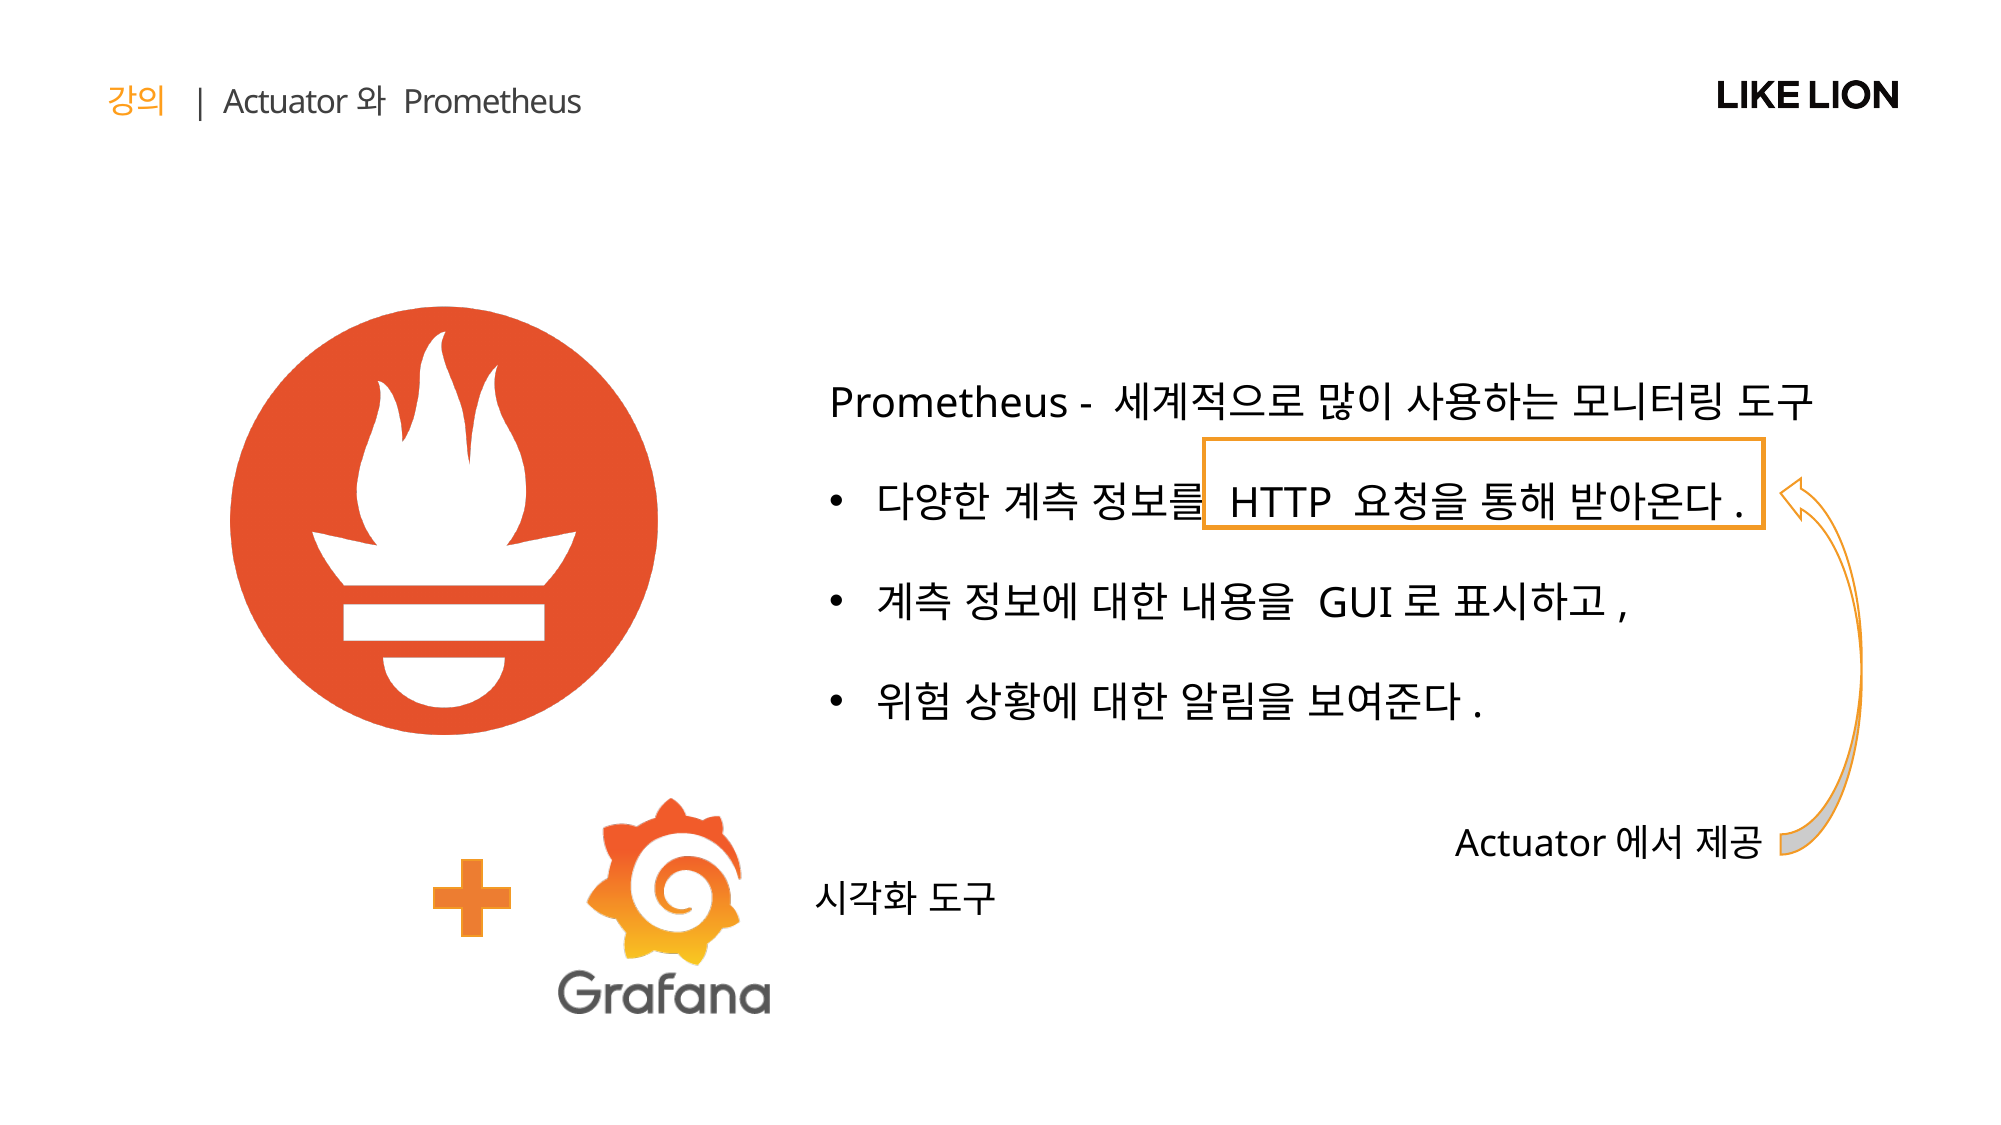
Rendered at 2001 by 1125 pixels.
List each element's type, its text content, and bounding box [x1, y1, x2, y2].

picture [230, 304, 664, 735]
text_box Actuator에서 제공 [1440, 811, 1780, 872]
text_box Prometheus - 세계적으로 많이 사용하는 모니터링 도구 다양한 계측 정보를 HTTP 요청을 통해 받아온다. 계측 정보에 대한 내용을 GUI로 표시하고, 위험 상황에 대한 알림을 보여준다. [814, 317, 1831, 733]
text_box [1203, 438, 1765, 529]
text_box 강의 | Actuator와 Prometheus [92, 72, 866, 128]
picture [1718, 80, 1898, 109]
text_box [433, 859, 511, 937]
text_box [1779, 476, 1863, 856]
text_box 시각화 도구 [799, 867, 1013, 928]
picture [558, 798, 770, 1014]
